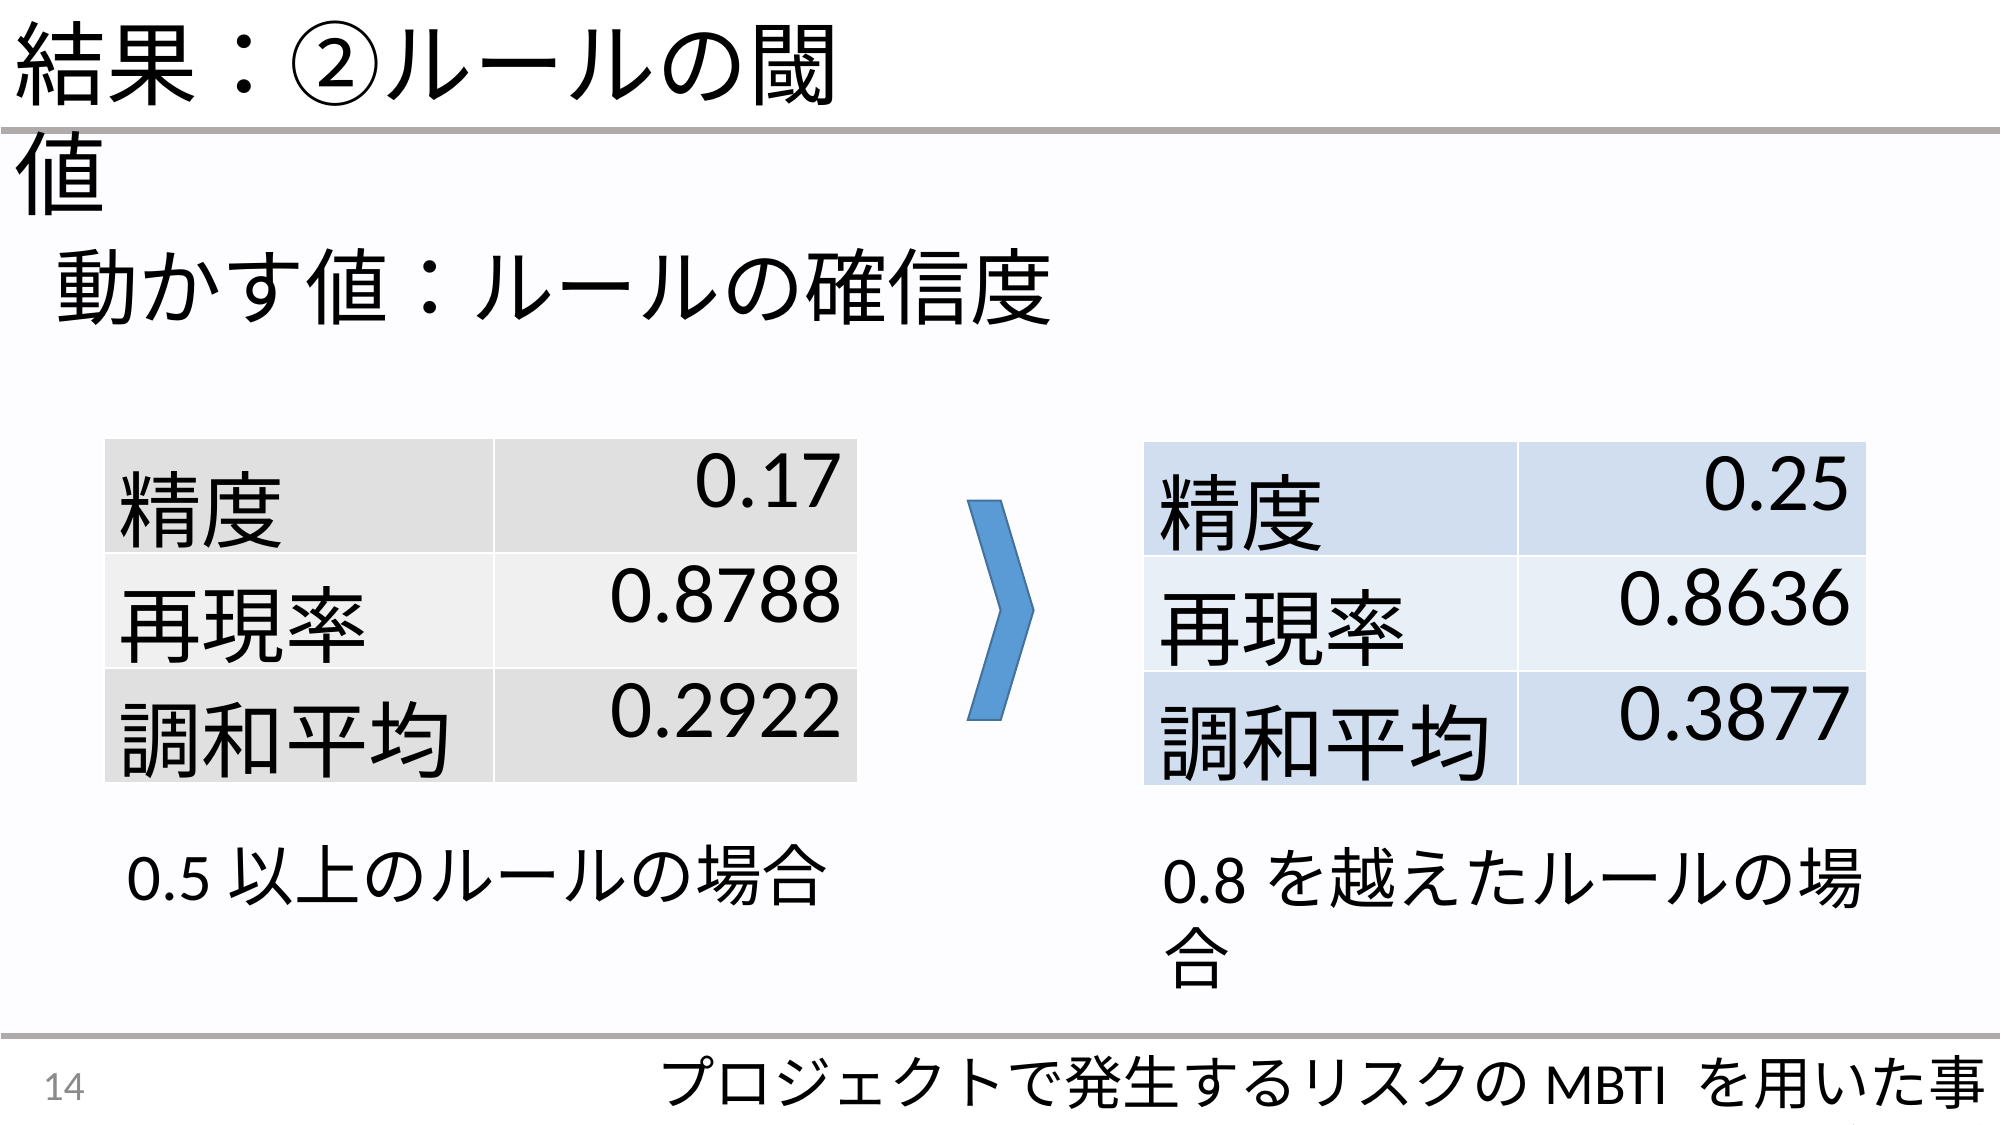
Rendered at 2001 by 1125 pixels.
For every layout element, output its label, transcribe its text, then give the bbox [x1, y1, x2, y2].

slide_number 14 [0, 1053, 100, 1114]
table_header 精度 [1144, 442, 1517, 555]
text_box 0.8を越えたルールの場合 [1148, 829, 1921, 1005]
table_header 精度 [105, 439, 493, 552]
text_box [0, 134, 2000, 1033]
table_header 0.25 [1519, 442, 1866, 555]
text_box 動かす値：ルールの確信度 [40, 227, 1791, 343]
table_cell 0.2922 [495, 669, 857, 782]
text_box プロジェクトで発生するリスクのMBTI を用いた事前予測 [585, 1038, 2000, 1125]
table_cell 0.8636 [1519, 557, 1866, 670]
table_cell 調和平均 [1144, 672, 1517, 785]
table_cell 0.8788 [495, 554, 857, 667]
table_header 0.17 [495, 439, 857, 552]
text_box [966, 499, 1035, 721]
text_box [0, 1037, 585, 1042]
text_box 0.5以上のルールの場合 [112, 826, 850, 921]
text_box 結果：②ルールの閾値 [0, 131, 916, 235]
table_cell 再現率 [1144, 557, 1517, 670]
table_cell 調和平均 [105, 669, 493, 782]
table_cell 再現率 [105, 554, 493, 667]
text_box 結果：②ルールの閾値 [0, 0, 916, 130]
table_cell 0.3877 [1519, 672, 1866, 785]
